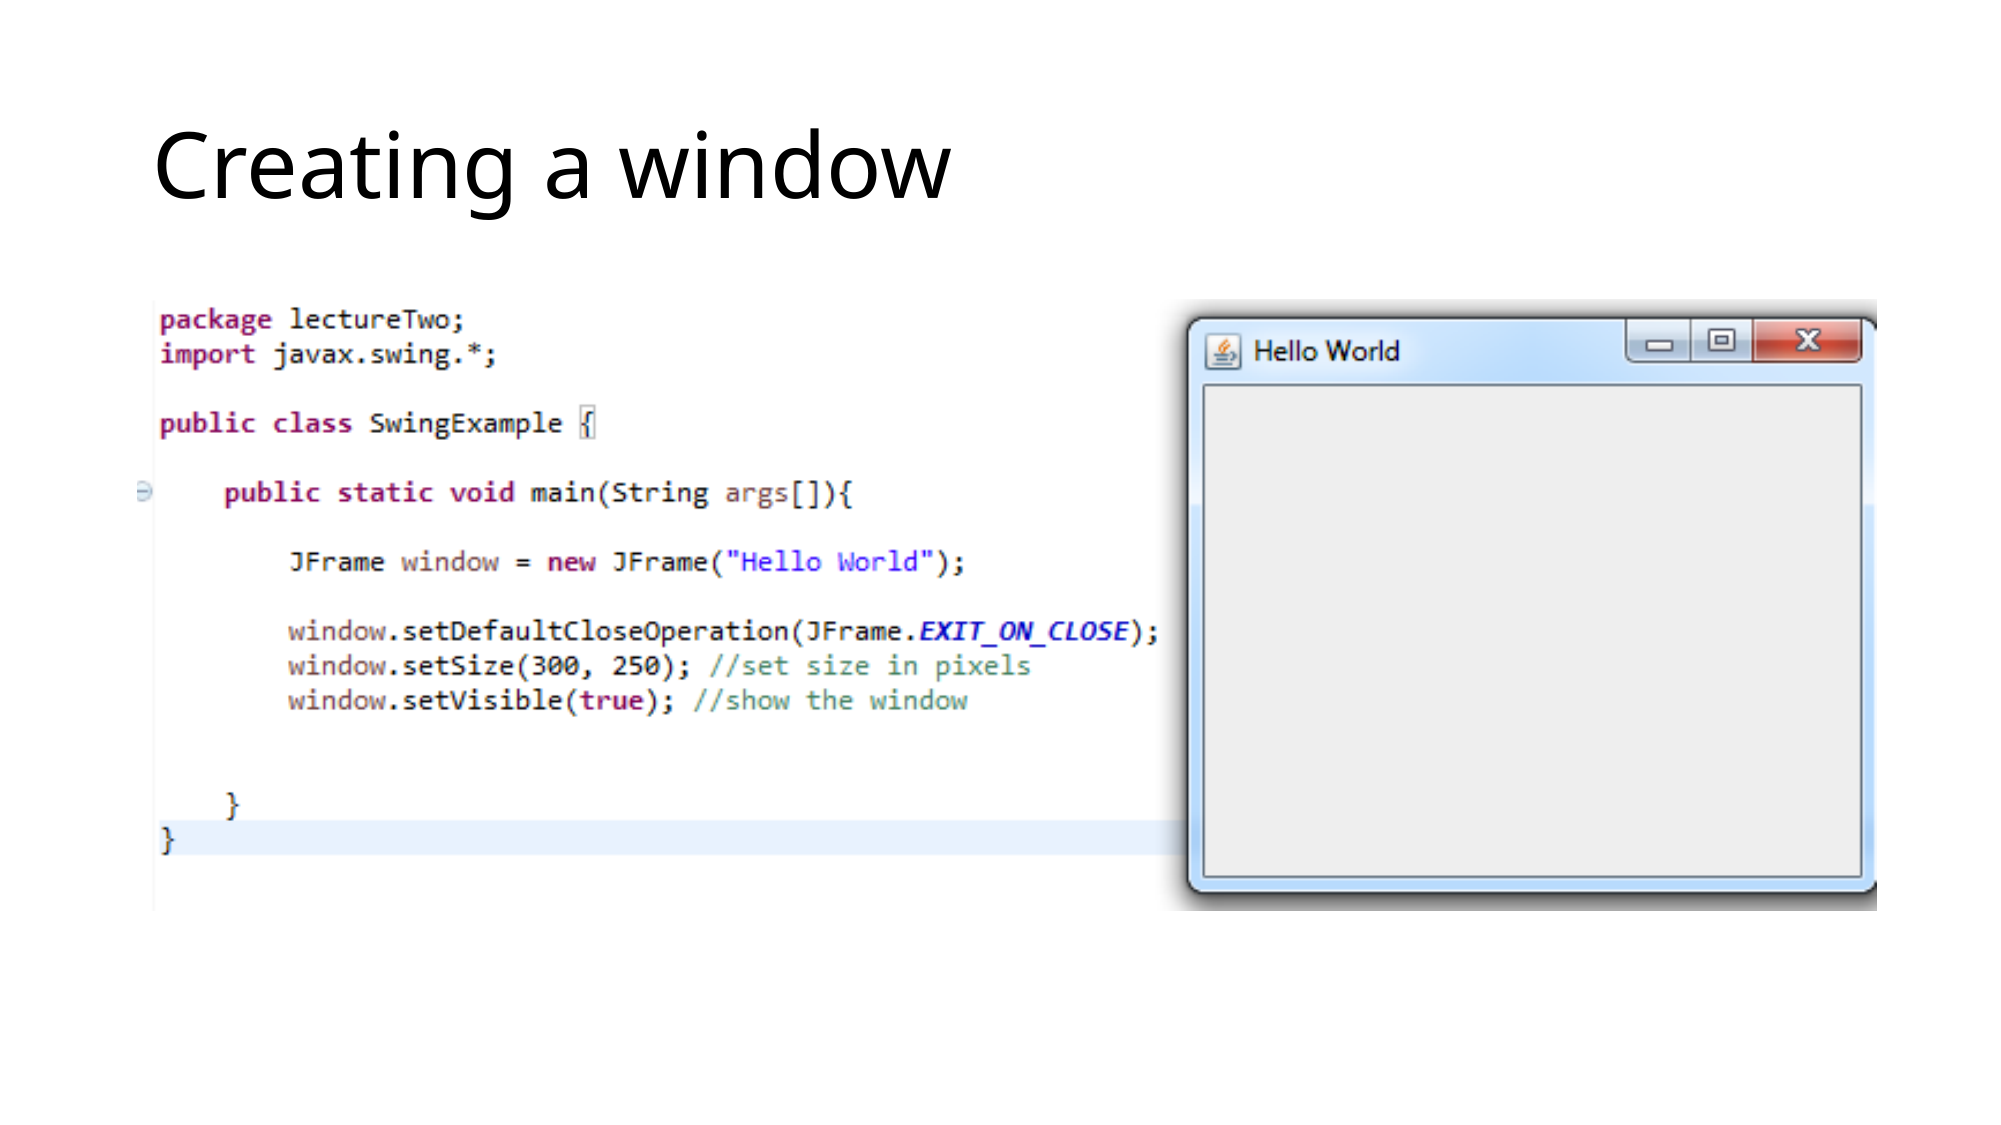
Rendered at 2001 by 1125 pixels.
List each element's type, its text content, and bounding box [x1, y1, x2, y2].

title Creating a window [137, 59, 1863, 278]
picture [137, 299, 1877, 911]
